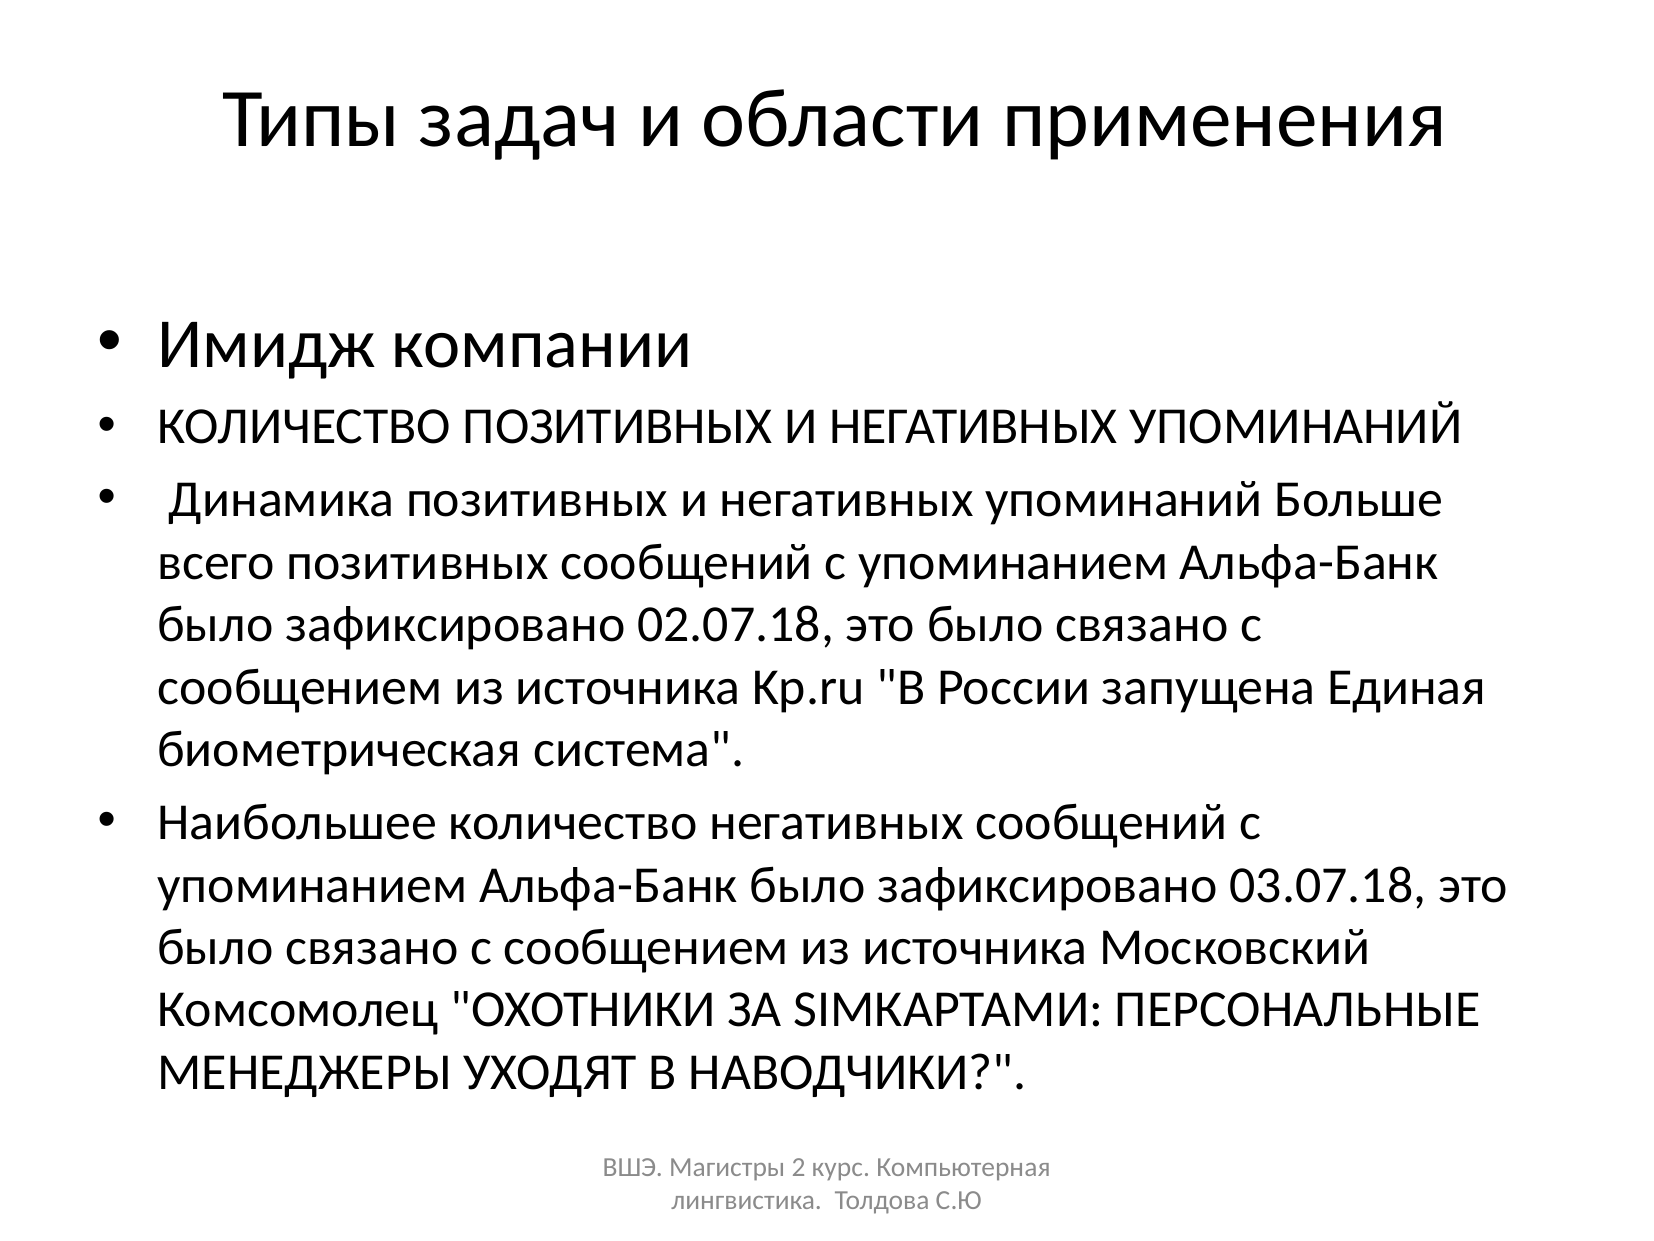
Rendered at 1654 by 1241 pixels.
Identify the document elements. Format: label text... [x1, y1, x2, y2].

list Имидж компании КОЛИЧЕСТВО ПОЗИТИВНЫХ И НЕГАТИВНЫХ УПОМИНАНИЙ Динамика позитивных и негативных упоминаний Больше всего позитивных сообщений с упоминанием Альфа-Банк было зафиксировано 02.07.18, это было связано с сообщением из источника Kp.ru "В России запущена Единая биометрическая система". Наибольшее количество негативных сообщений с упоминанием Альфа-Банк было зафиксировано 03.07.18, это было связано с сообщением из источника Московский Комсомолец "ОХОТНИКИ ЗА SIMКАРТАМИ: ПЕРСОНАЛЬНЫЕ МЕНЕДЖЕРЫ УХОДЯТ В НАВОДЧИКИ?". [82, 289, 1571, 1108]
footer ВШЭ. Магистры 2 курс. Компьютерная лингвистика. Толдова С.Ю [564, 1149, 1089, 1216]
text_box Типы задач и области применения [132, 10, 1538, 217]
